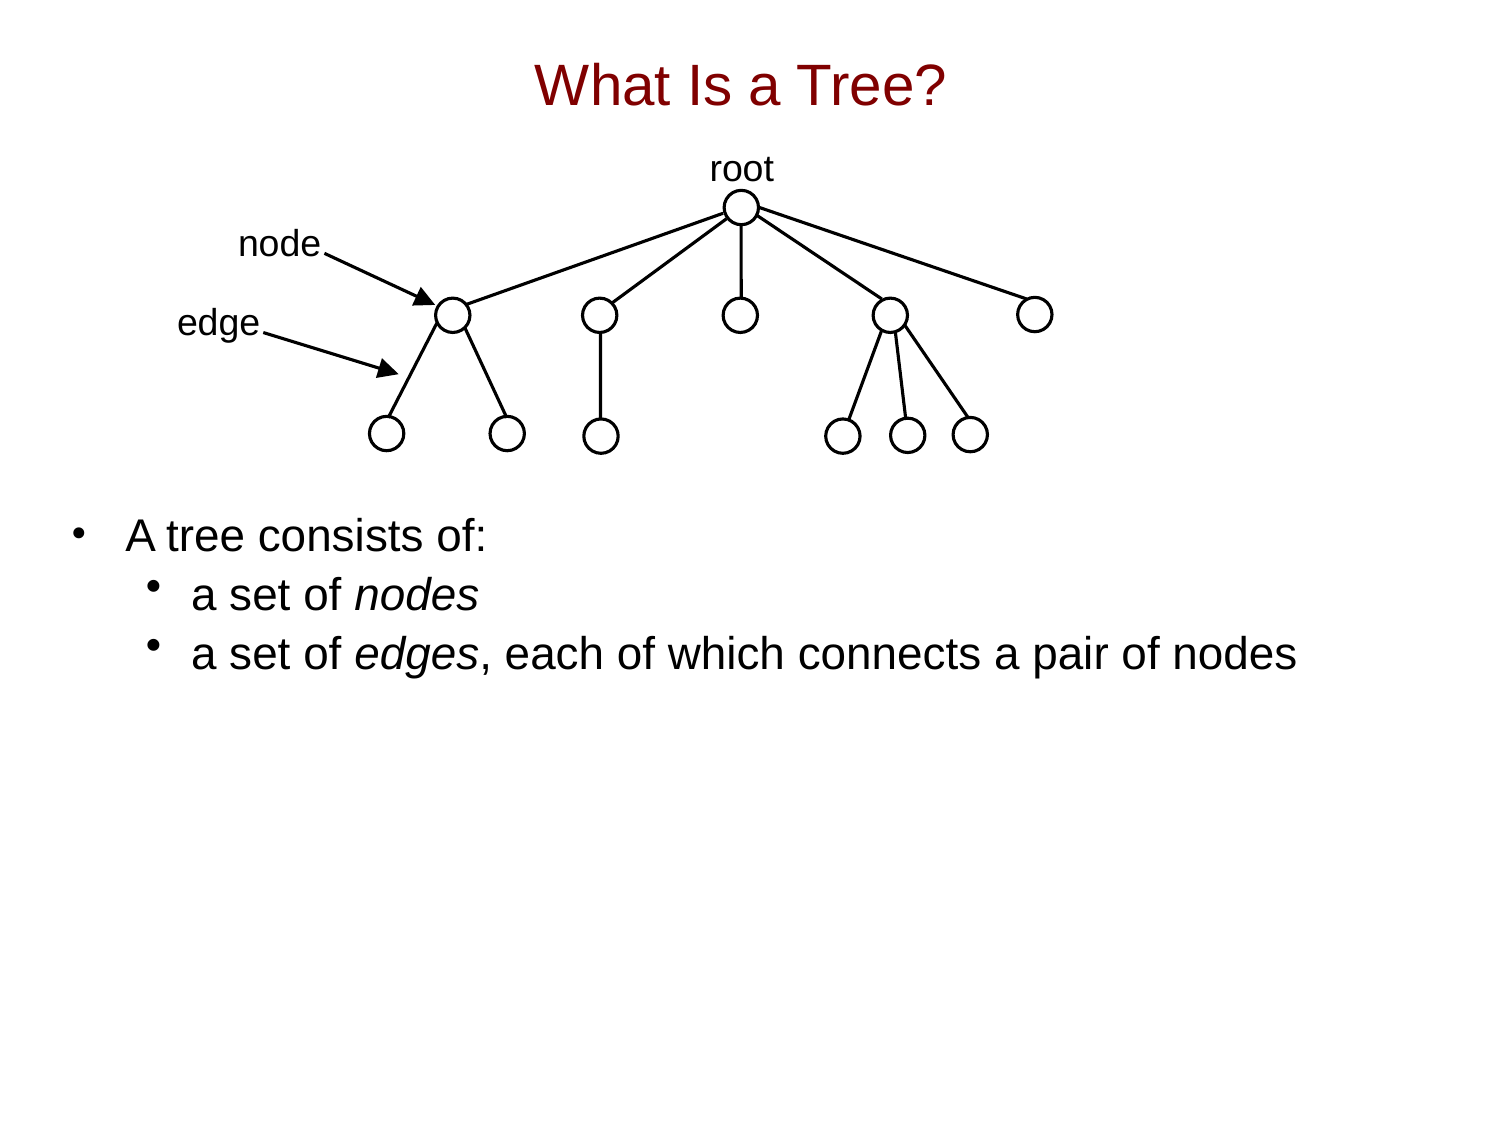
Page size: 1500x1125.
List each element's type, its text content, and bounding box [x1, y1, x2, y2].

list A tree consists of: a set of nodes a set of edges, each of which connects a pair of nodes [55, 138, 1431, 1060]
text_box edge [162, 290, 275, 351]
text_box [953, 417, 988, 452]
text_box [324, 253, 436, 306]
text_box [490, 416, 525, 451]
text_box [369, 416, 404, 451]
text_box root [694, 136, 789, 197]
text_box [582, 298, 617, 333]
text_box [723, 298, 758, 333]
text_box [873, 298, 908, 333]
text_box [825, 418, 861, 454]
text_box node [223, 211, 337, 271]
title What Is a Tree? [96, 12, 1386, 138]
text_box [435, 298, 470, 333]
text_box [263, 332, 399, 378]
text_box [583, 418, 619, 454]
text_box [724, 197, 759, 225]
text_box [1017, 297, 1053, 332]
text_box [890, 418, 925, 453]
